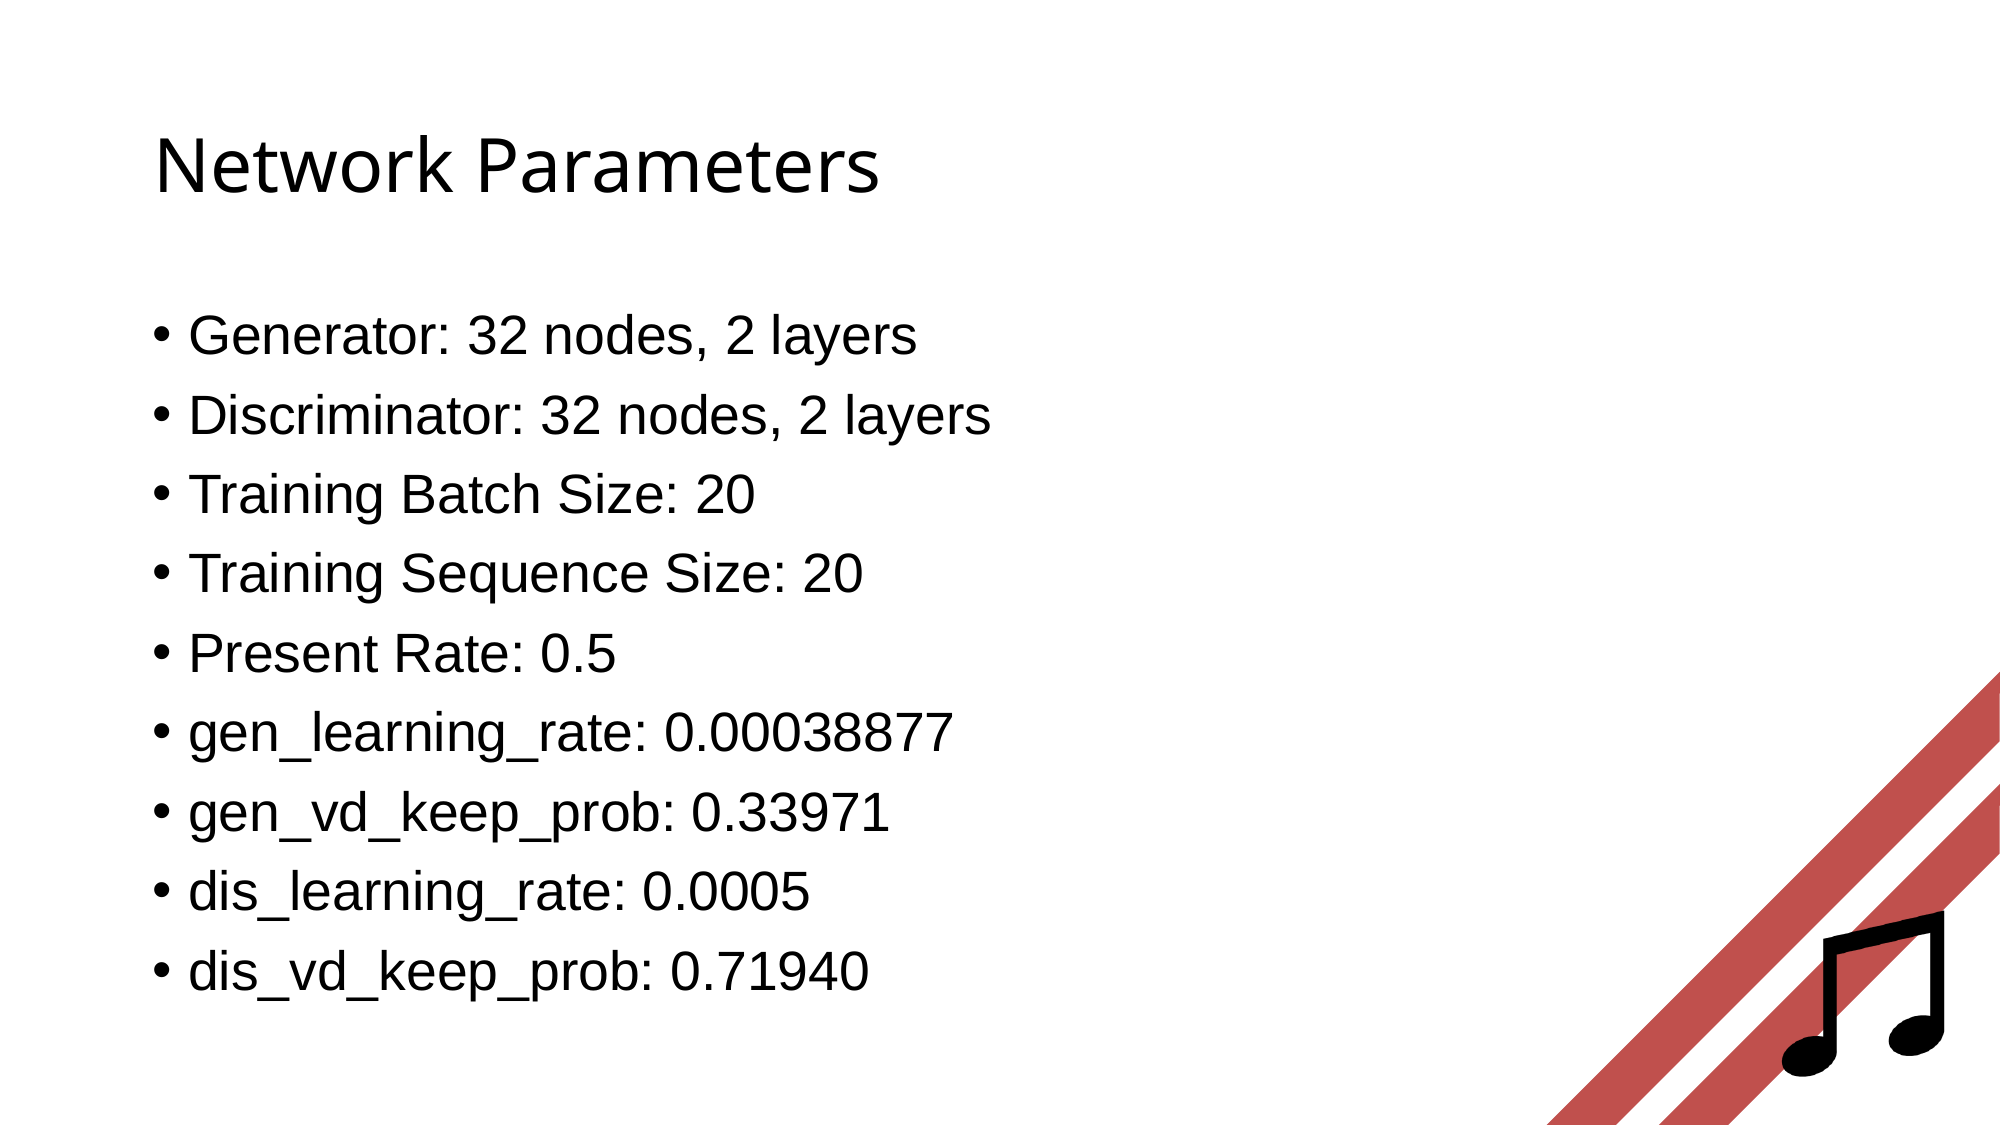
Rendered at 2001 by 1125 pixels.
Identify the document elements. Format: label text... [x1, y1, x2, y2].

list Generator: 32 nodes, 2 layers Discriminator: 32 nodes, 2 layers Training Batch Size: 20 Training Sequence Size: 20 Present Rate: 0.5 gen_learning_rate: 0.00038877 gen_vd_keep_prob: 0.33971 dis_learning_rate: 0.0005 dis_vd_keep_prob: 0.71940 [137, 299, 1863, 1014]
picture [1753, 884, 1972, 1103]
title Network Parameters [138, 59, 1864, 278]
